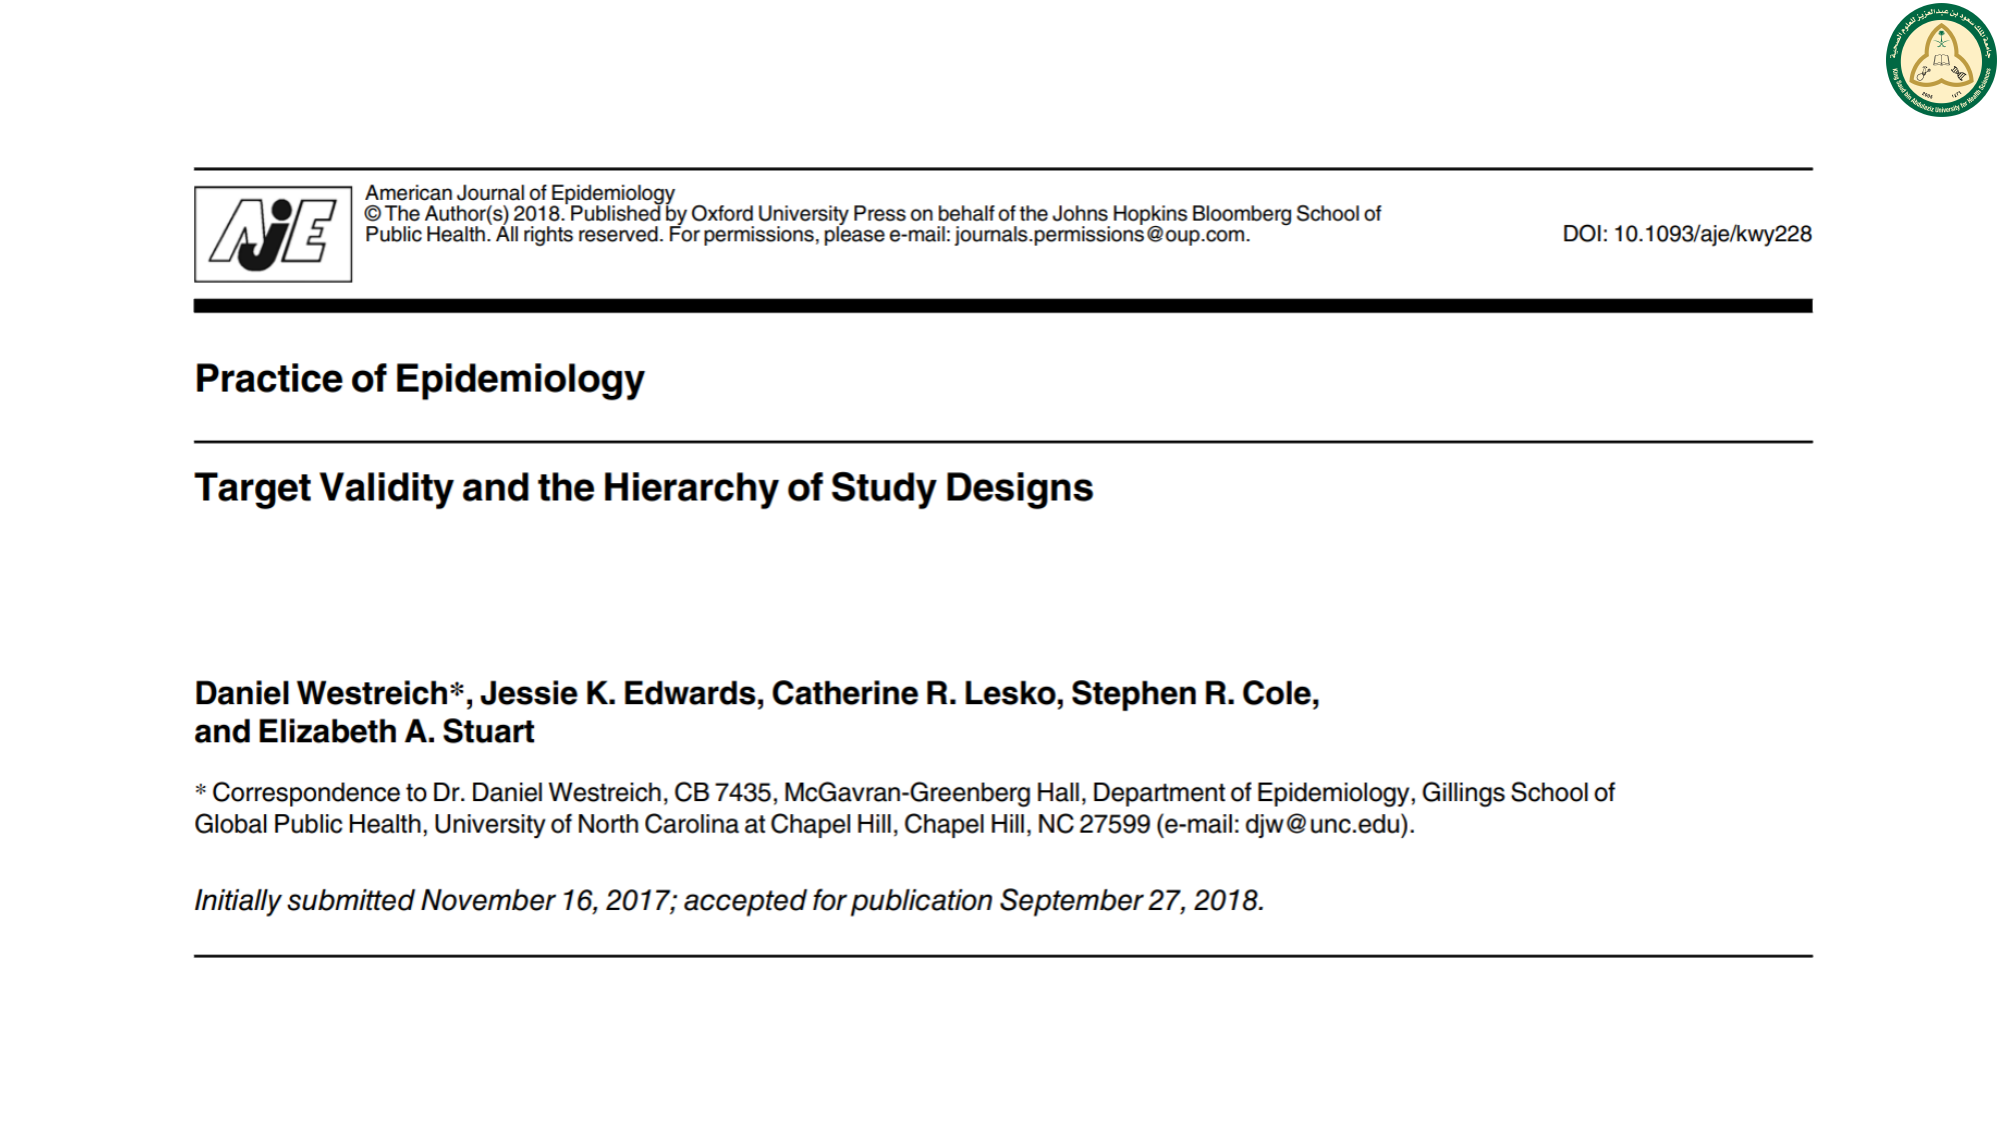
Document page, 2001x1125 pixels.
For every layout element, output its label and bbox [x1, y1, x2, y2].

picture [1886, 3, 1997, 117]
picture [182, 156, 1818, 968]
